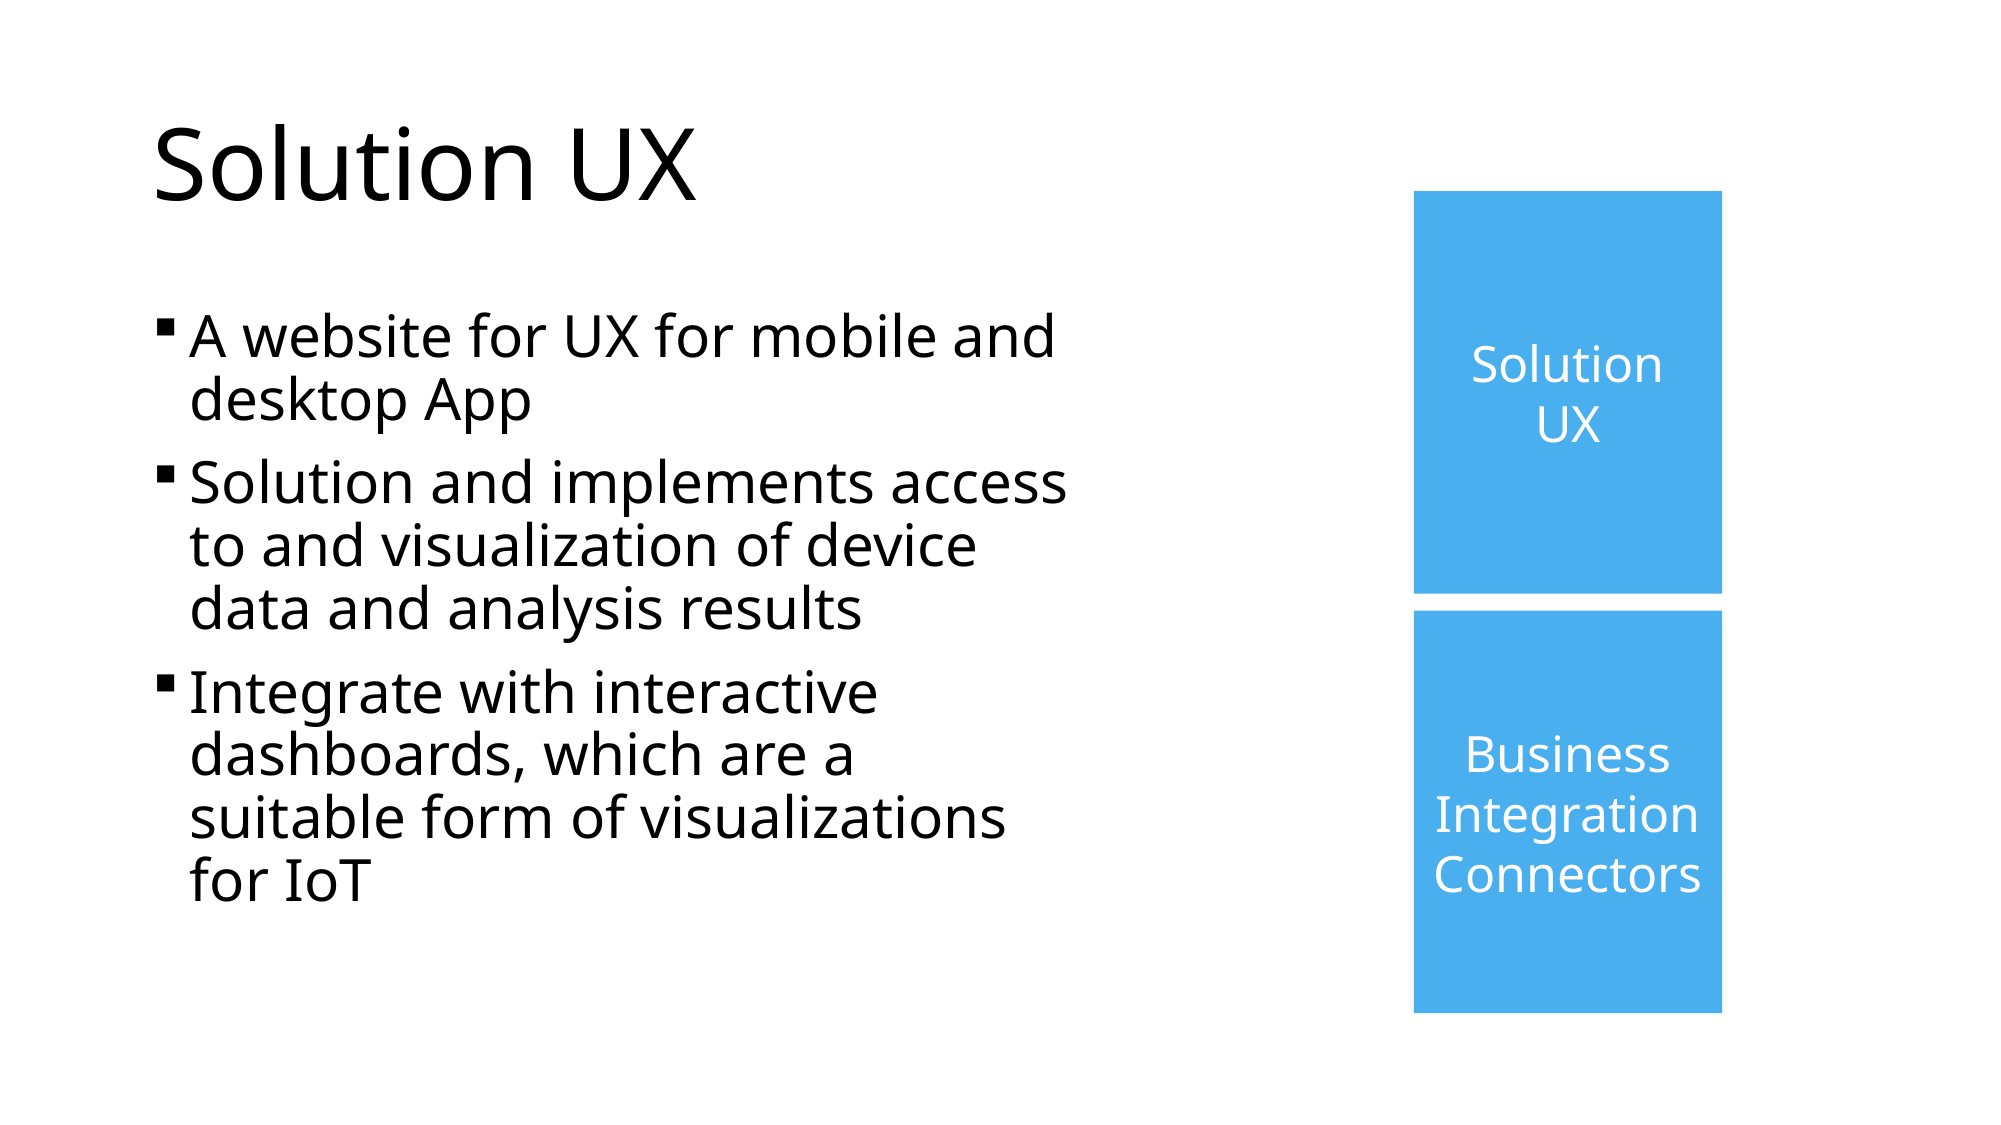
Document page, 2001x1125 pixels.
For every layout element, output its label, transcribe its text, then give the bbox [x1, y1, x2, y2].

list A website for UX for mobile and desktop App Solution and implements access to and visualization of device data and analysis results Integrate with interactive dashboards, which are a suitable form of visualizations for IoT [137, 299, 1095, 1014]
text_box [1413, 191, 1723, 1014]
title Solution UX [137, 59, 1863, 278]
